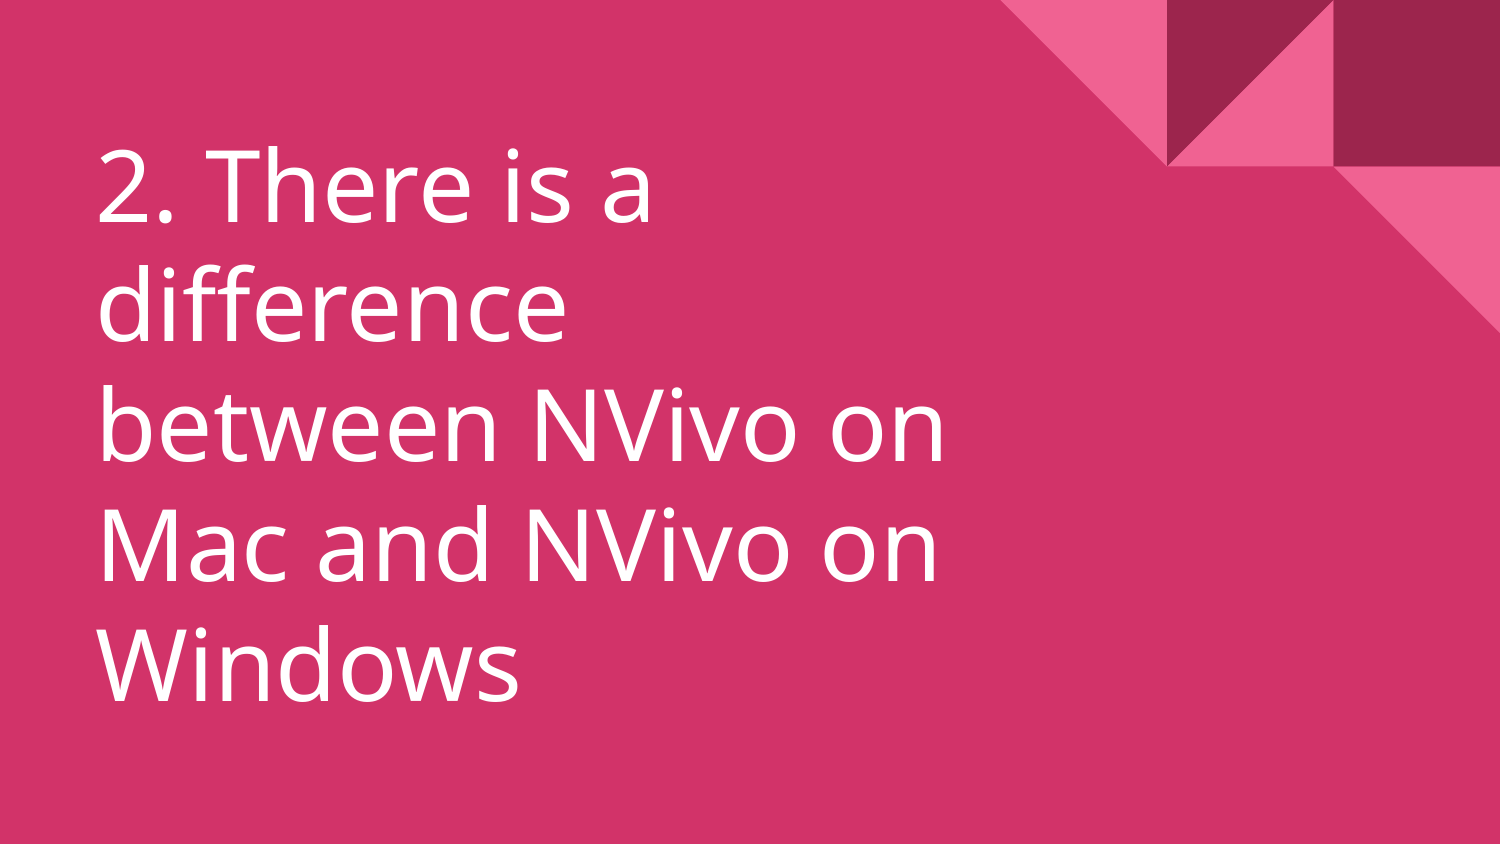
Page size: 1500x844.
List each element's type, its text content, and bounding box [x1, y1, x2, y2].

title 2. There is a difference between NVivo on Mac and NVivo on Windows [80, 86, 1003, 758]
